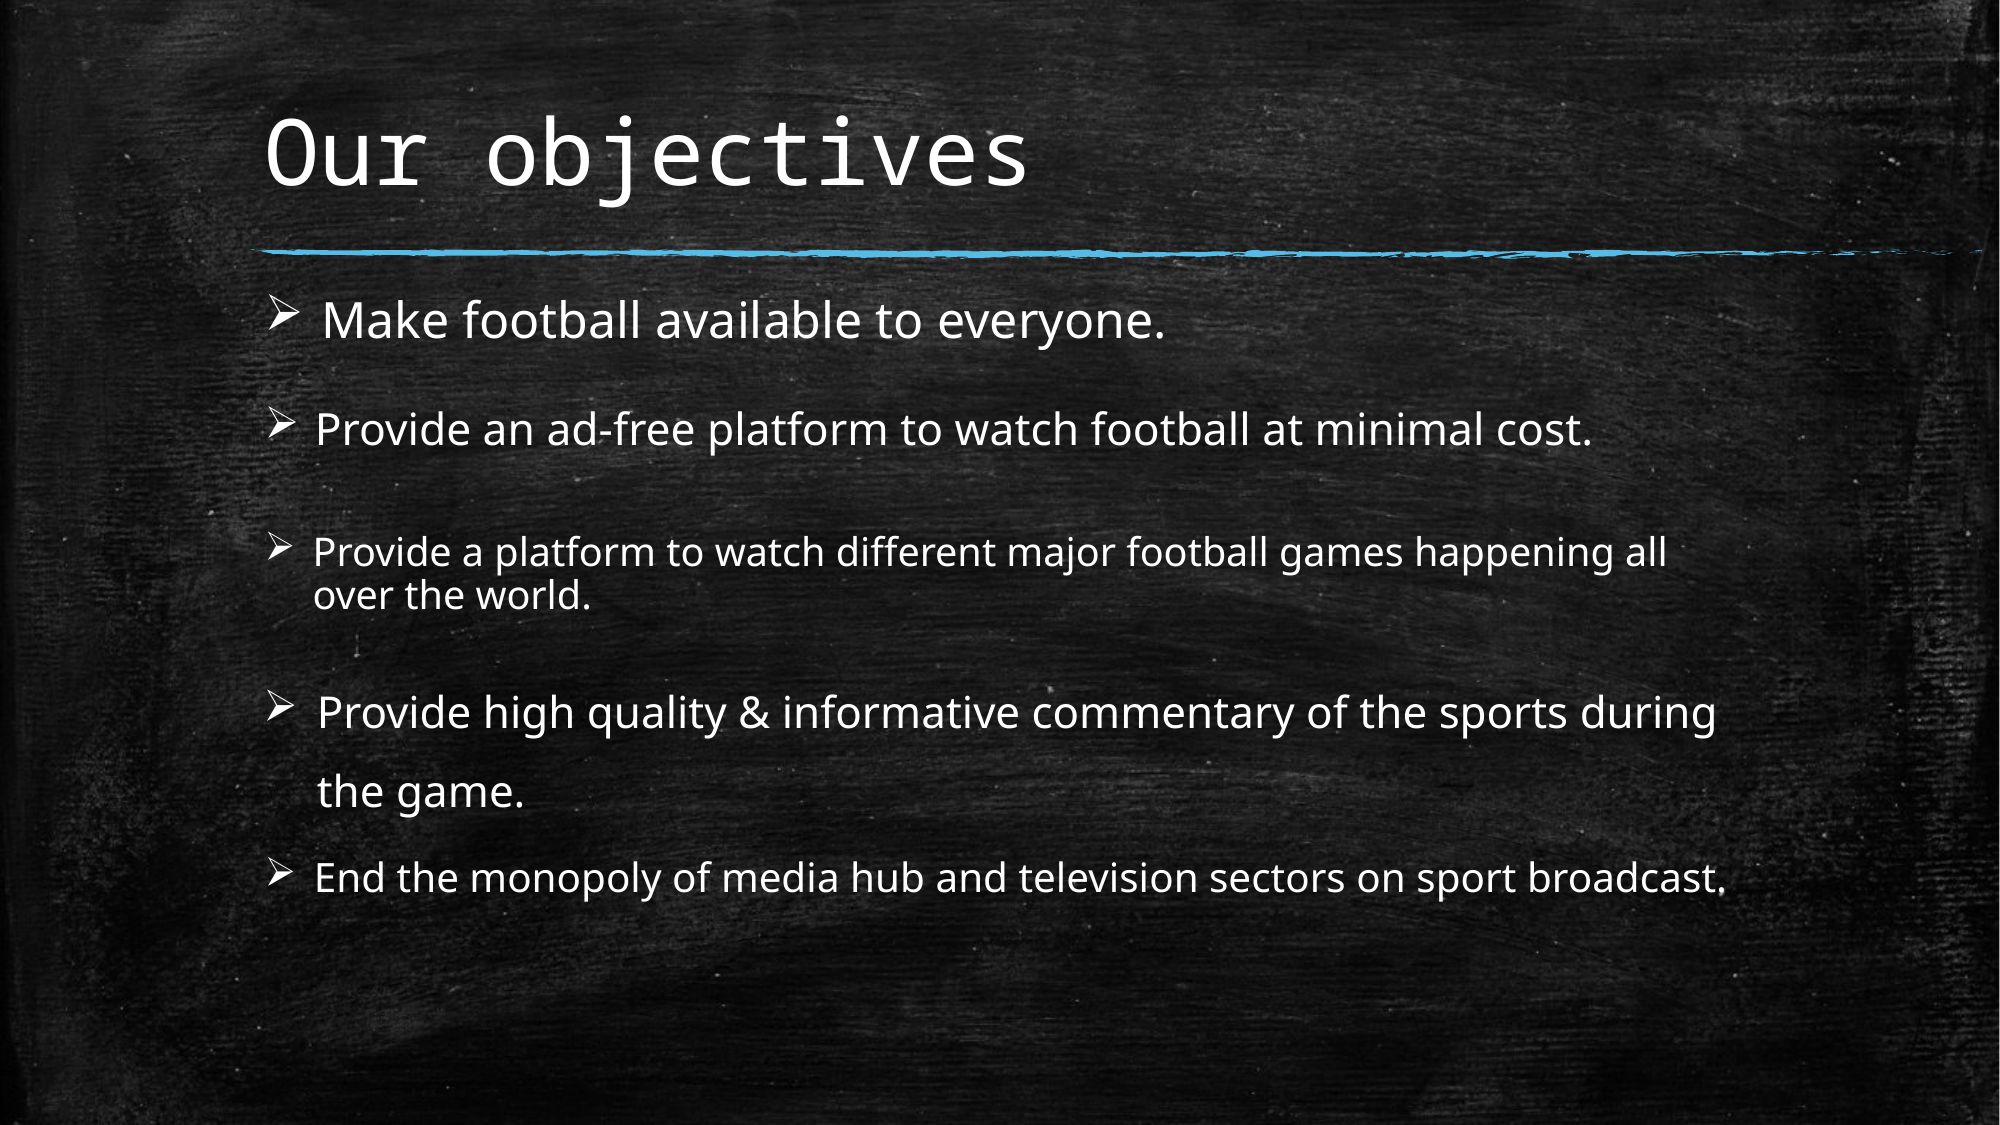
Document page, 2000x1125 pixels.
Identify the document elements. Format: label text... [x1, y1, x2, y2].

text_box Make football available to everyone. [249, 287, 1750, 375]
text_box End the monopoly of media hub and television sectors on sport broadcast. [249, 849, 1750, 951]
text_box Provide an ad-free platform to watch football at minimal cost. [249, 399, 1750, 501]
text_box Provide a platform to watch different major football games happening all over the world. [249, 525, 1750, 626]
title Our objectives [249, 112, 1750, 213]
text_box Provide high quality & informative commentary of the sports during the game. [248, 650, 1749, 825]
